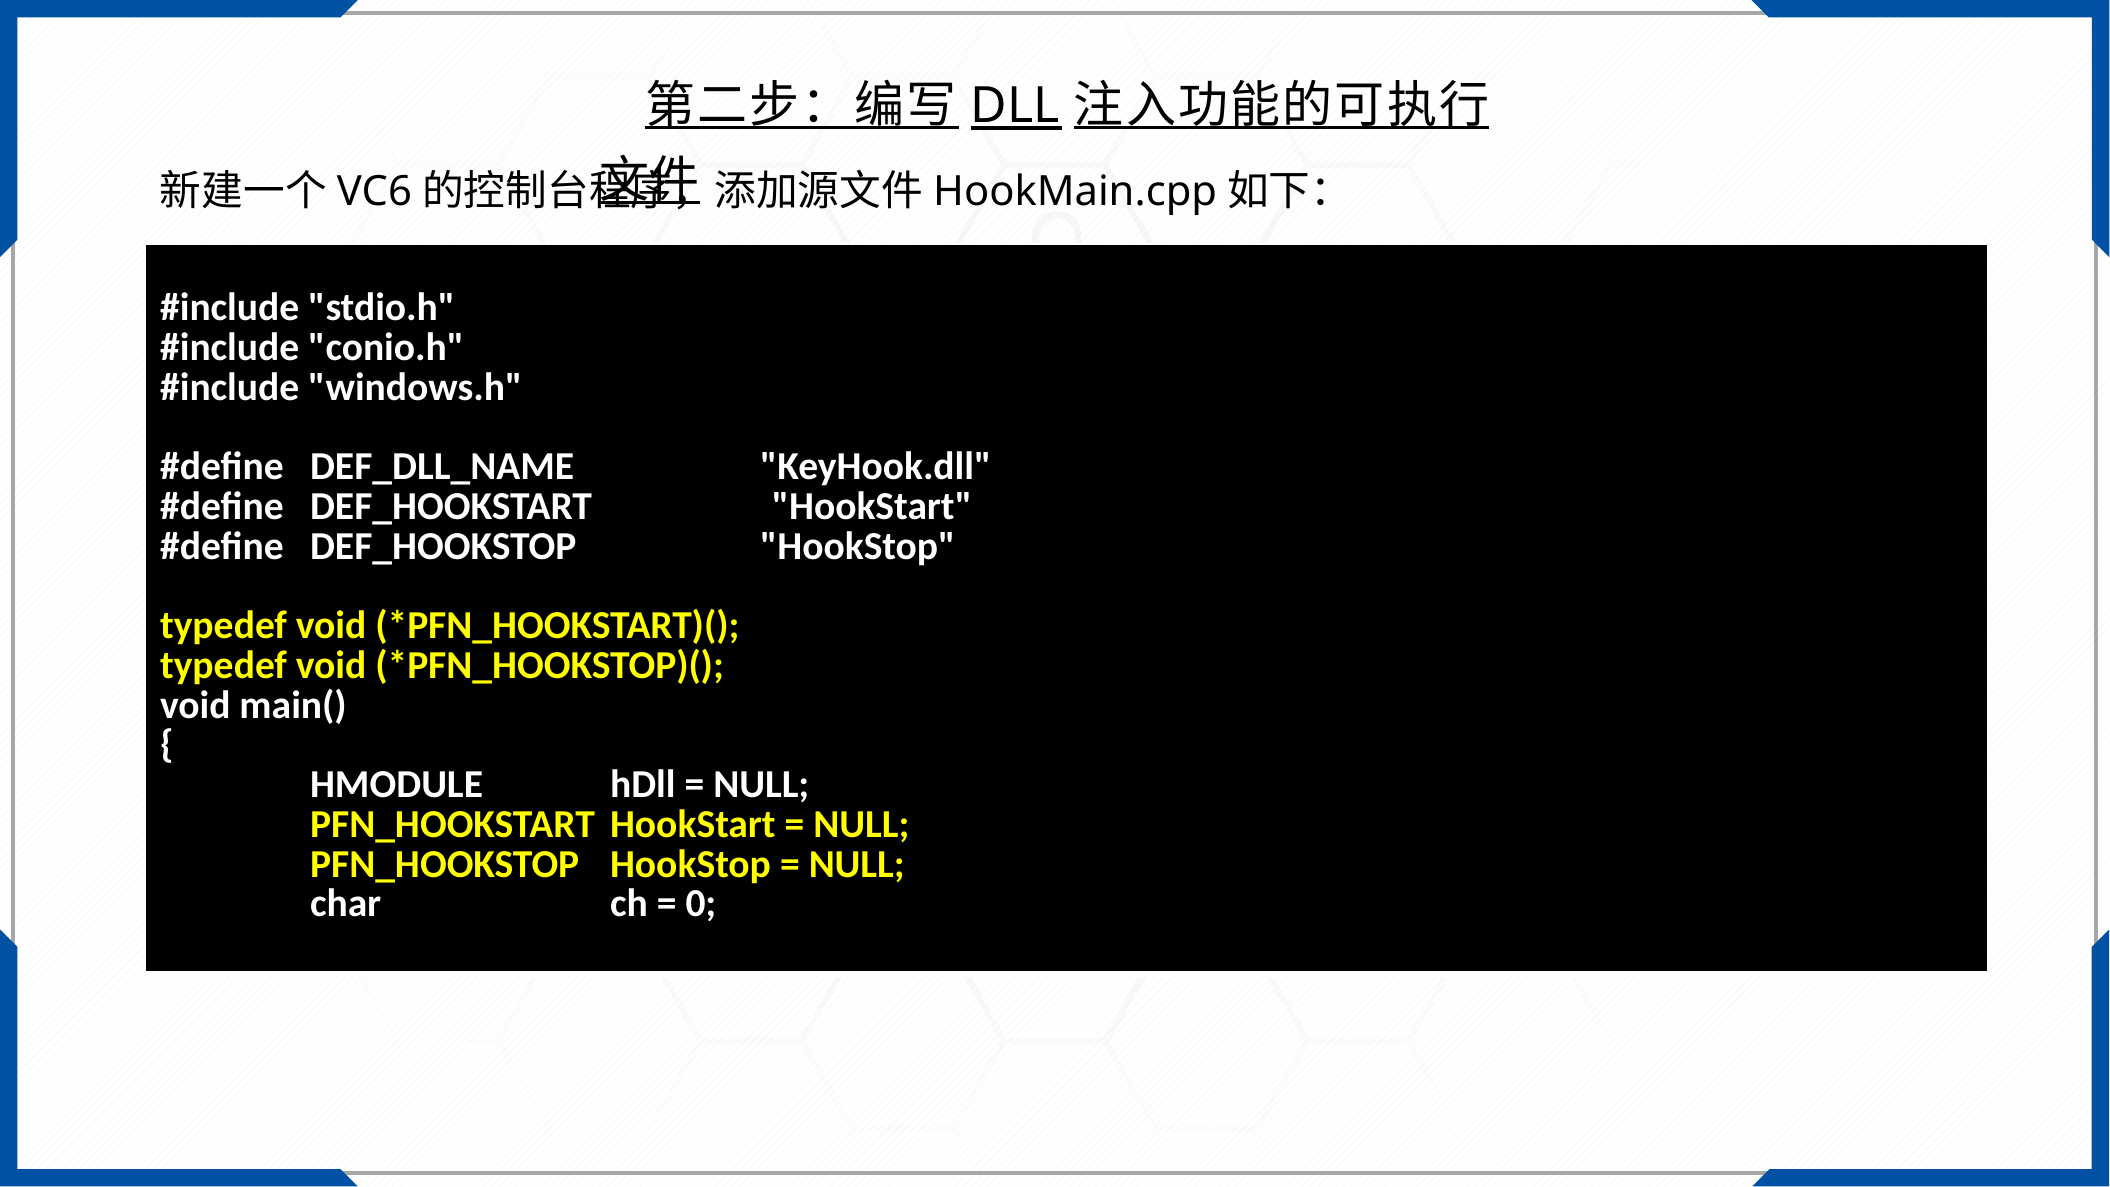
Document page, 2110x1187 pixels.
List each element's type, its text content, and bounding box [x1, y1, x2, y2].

text_box 新建一个VC6的控制台程序，添加源文件HookMain.cpp如下： [145, 156, 1835, 221]
table_header #include "stdio.h" #include "conio.h" #include "windows.h" #define DEF_DLL_NAME "KeyHook.dll" #define DEF_HOOKSTART "HookStart" #define DEF_HOOKSTOP "HookStop" typedef void (*PFN_HOOKSTART)(); typedef void (*PFN_HOOKSTOP)(); void main() { HMODULE hDll = NULL; PFN_HOOKSTART HookStart = NULL; PFN_HOOKSTOP HookStop = NULL; char ch = 0; [146, 245, 1987, 971]
picture [80, 0, 2029, 1187]
text_box 第二步：编写DLL注入功能的可执行文件 [585, 49, 1504, 140]
